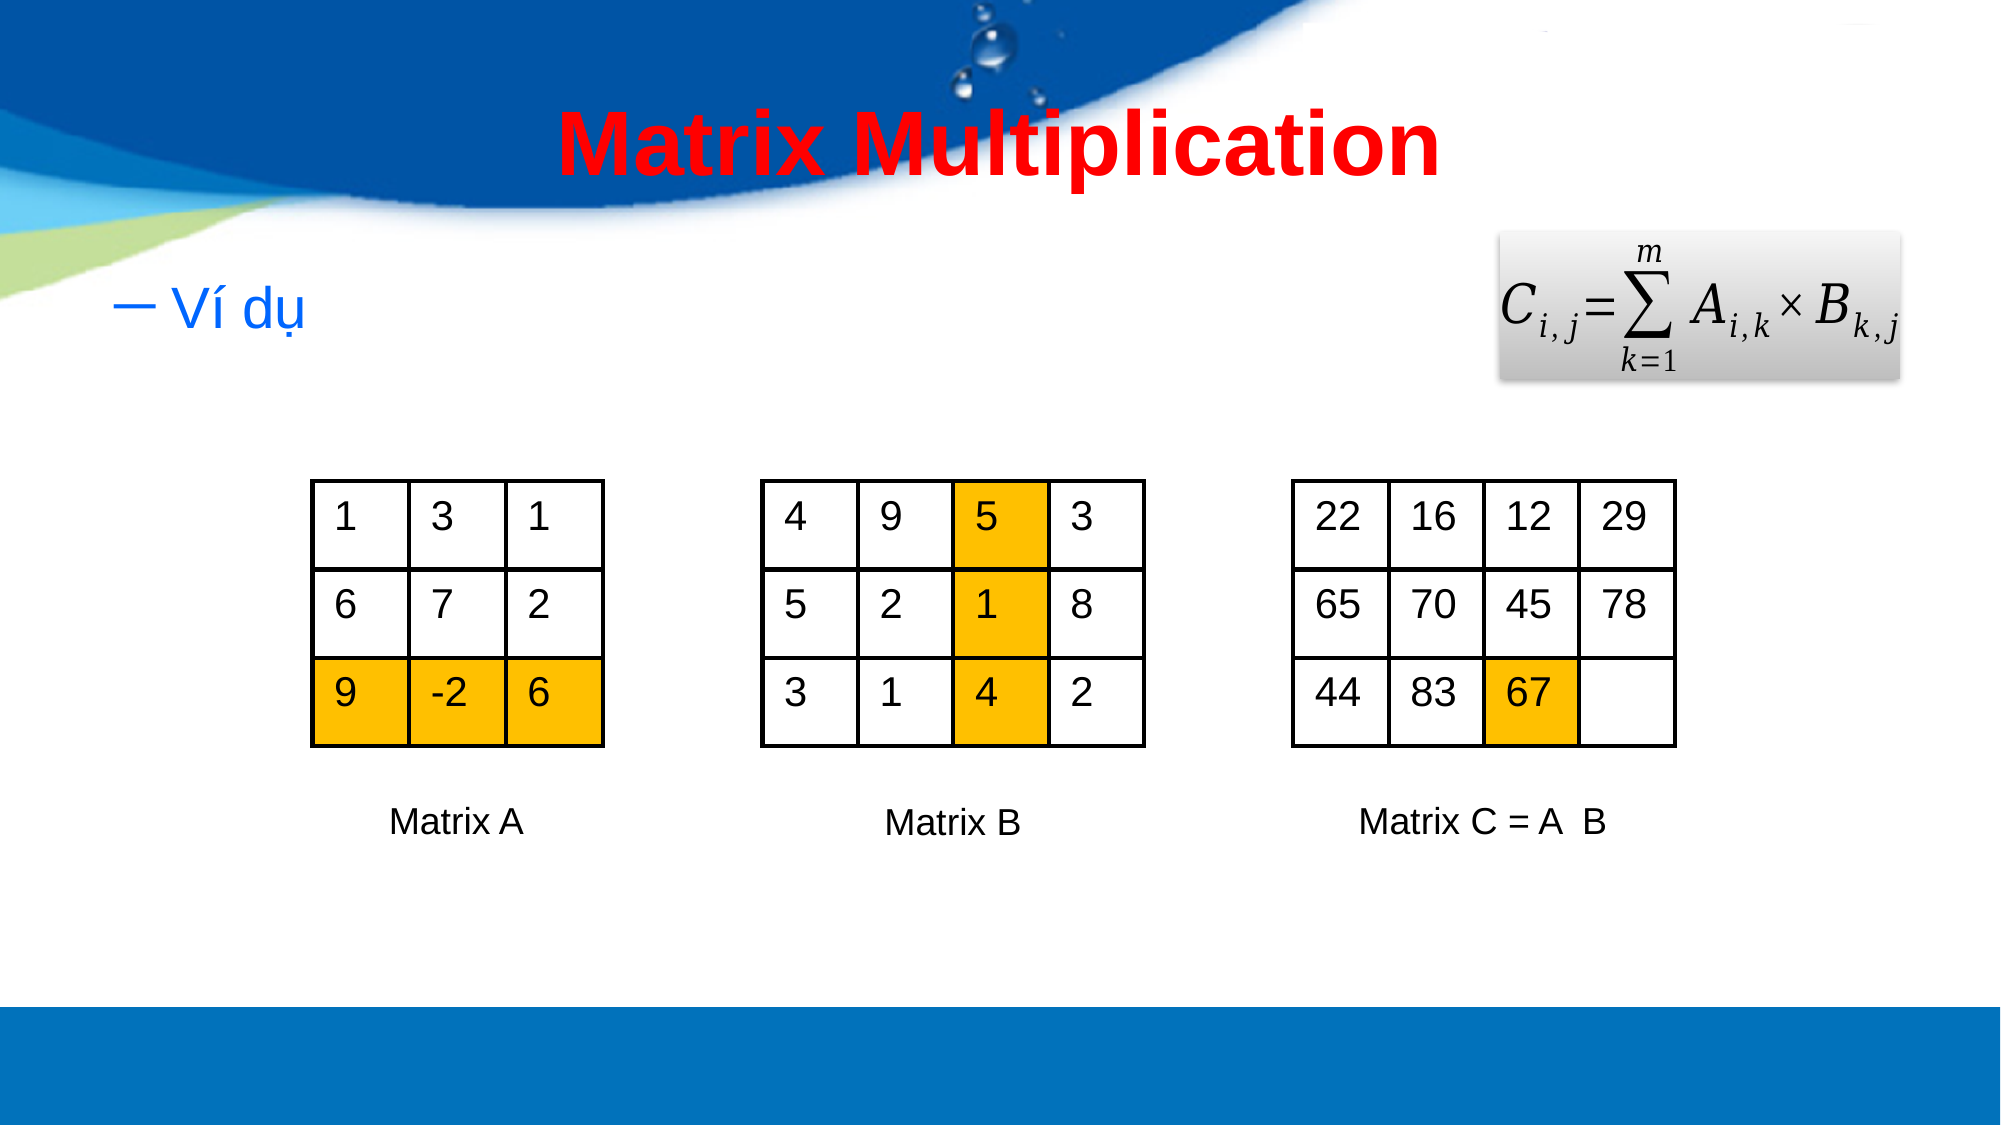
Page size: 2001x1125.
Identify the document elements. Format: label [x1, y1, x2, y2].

table_cell [315, 660, 407, 744]
table_cell [1581, 660, 1673, 744]
table_cell [1295, 660, 1387, 744]
table_cell [765, 572, 856, 656]
title [99, 45, 1900, 233]
table_cell [765, 660, 856, 744]
table_cell [411, 572, 504, 656]
picture [0, 0, 2001, 1125]
table_header [860, 483, 951, 567]
list [99, 262, 1900, 1005]
text_box [373, 789, 539, 850]
table_cell [1391, 660, 1482, 744]
table_cell [1391, 572, 1482, 656]
table_cell [508, 660, 601, 744]
table_cell [315, 572, 407, 656]
table_header [1295, 483, 1387, 567]
table_cell [411, 660, 504, 744]
table_header [508, 483, 601, 567]
table_header [1051, 483, 1142, 567]
table_cell [860, 660, 951, 744]
table_cell [1051, 660, 1142, 744]
table_cell [1486, 660, 1577, 744]
table_cell [1581, 572, 1673, 656]
table_cell [1486, 572, 1577, 656]
text_box [869, 790, 1037, 851]
table_header [765, 483, 856, 567]
table_header [411, 483, 504, 567]
table_cell [508, 572, 601, 656]
table_header [315, 483, 407, 567]
table_header [955, 483, 1047, 567]
table_cell [1051, 572, 1142, 656]
table_header [1581, 483, 1673, 567]
table_cell [860, 572, 951, 656]
table_cell [1295, 572, 1387, 656]
table_header [1486, 483, 1577, 567]
table_cell [955, 572, 1047, 656]
table_header [1391, 483, 1482, 567]
table_cell [955, 660, 1047, 744]
